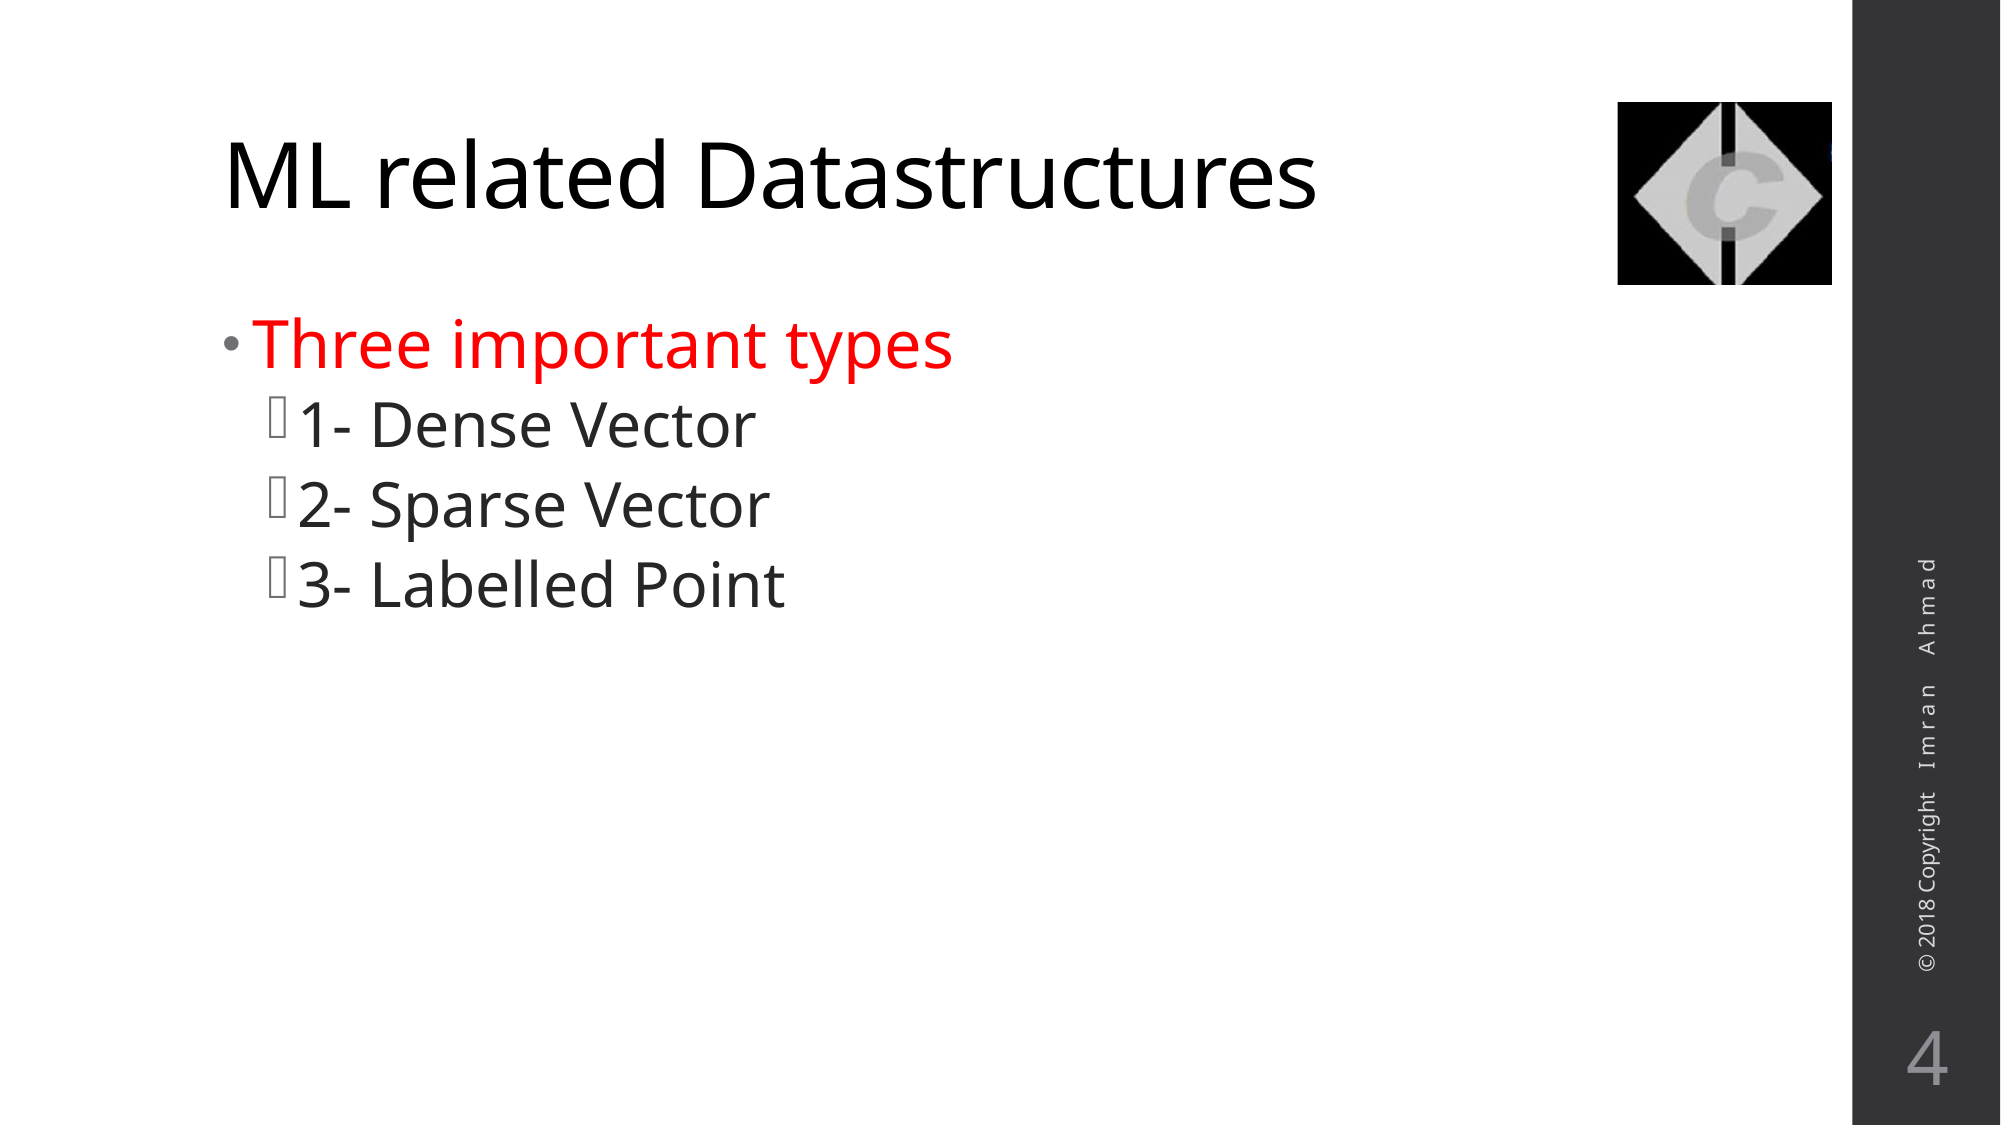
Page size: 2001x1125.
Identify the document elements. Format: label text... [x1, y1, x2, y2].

footer © 2018 Copyright I m r a n A h m a d [1897, 400, 1958, 988]
title ML related Datastructures [206, 60, 1797, 236]
list Three important types 1- Dense Vector 2- Sparse Vector 3- Labelled Point [206, 299, 1617, 1014]
slide_number 3 [1852, 1012, 2000, 1110]
picture [1617, 102, 1832, 285]
